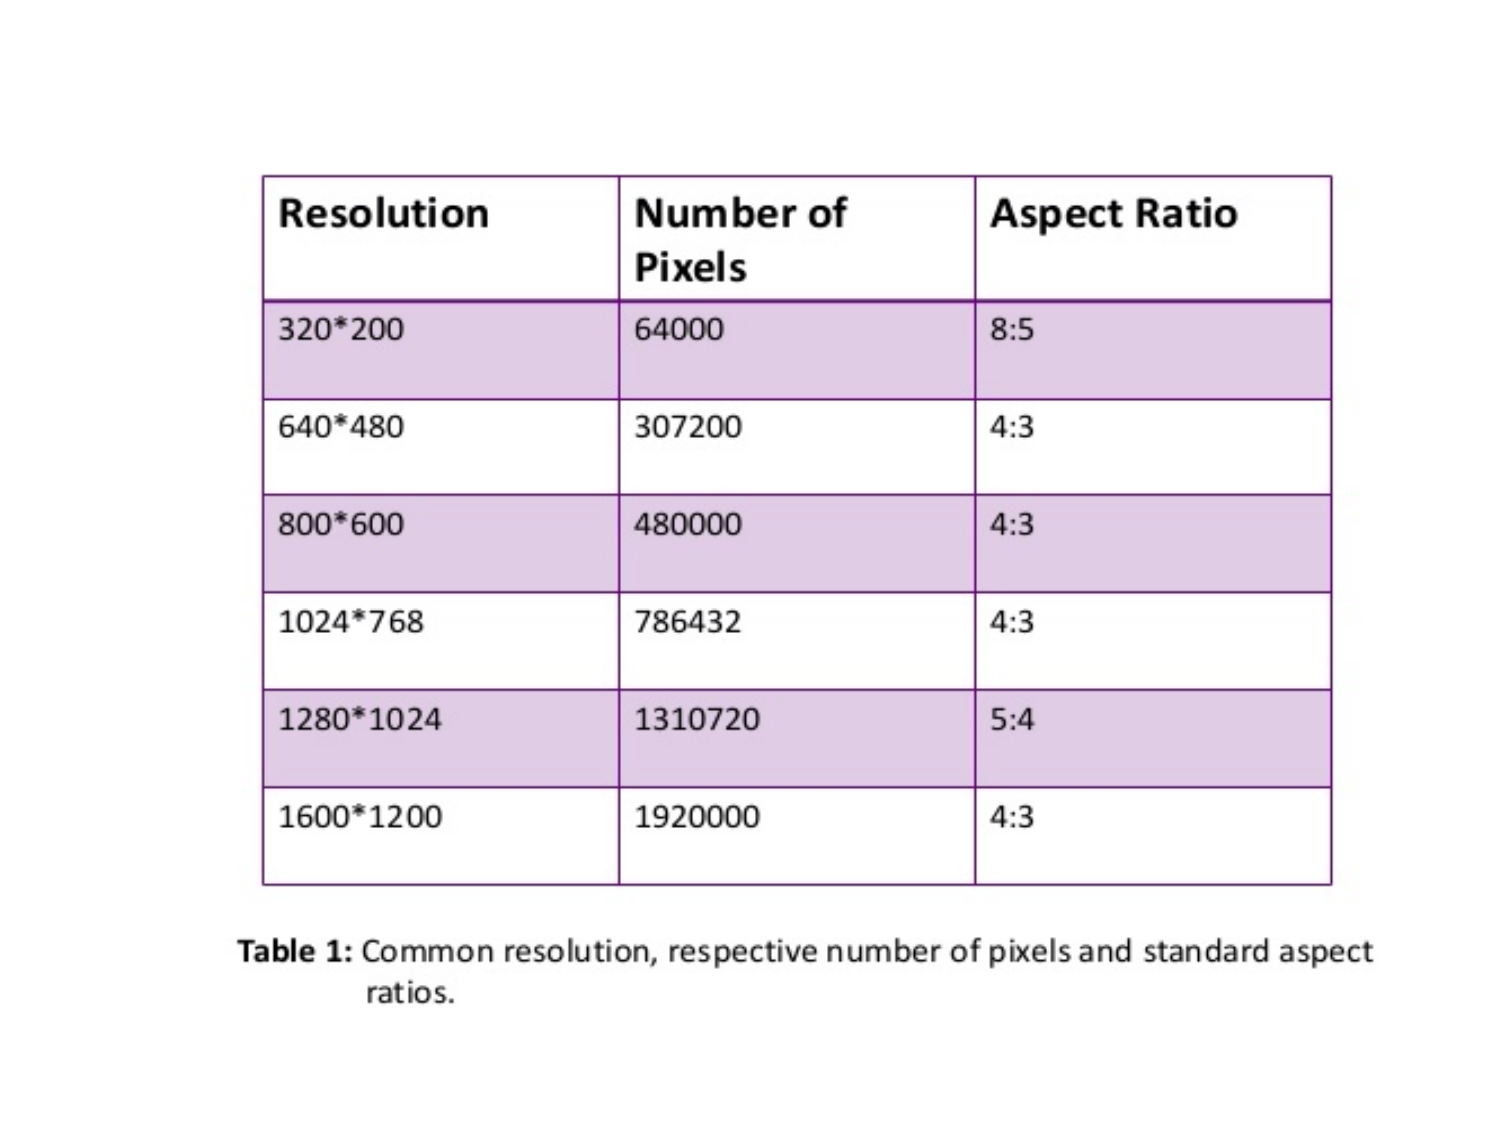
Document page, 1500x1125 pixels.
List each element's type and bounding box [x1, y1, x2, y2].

picture [62, 37, 1500, 1076]
